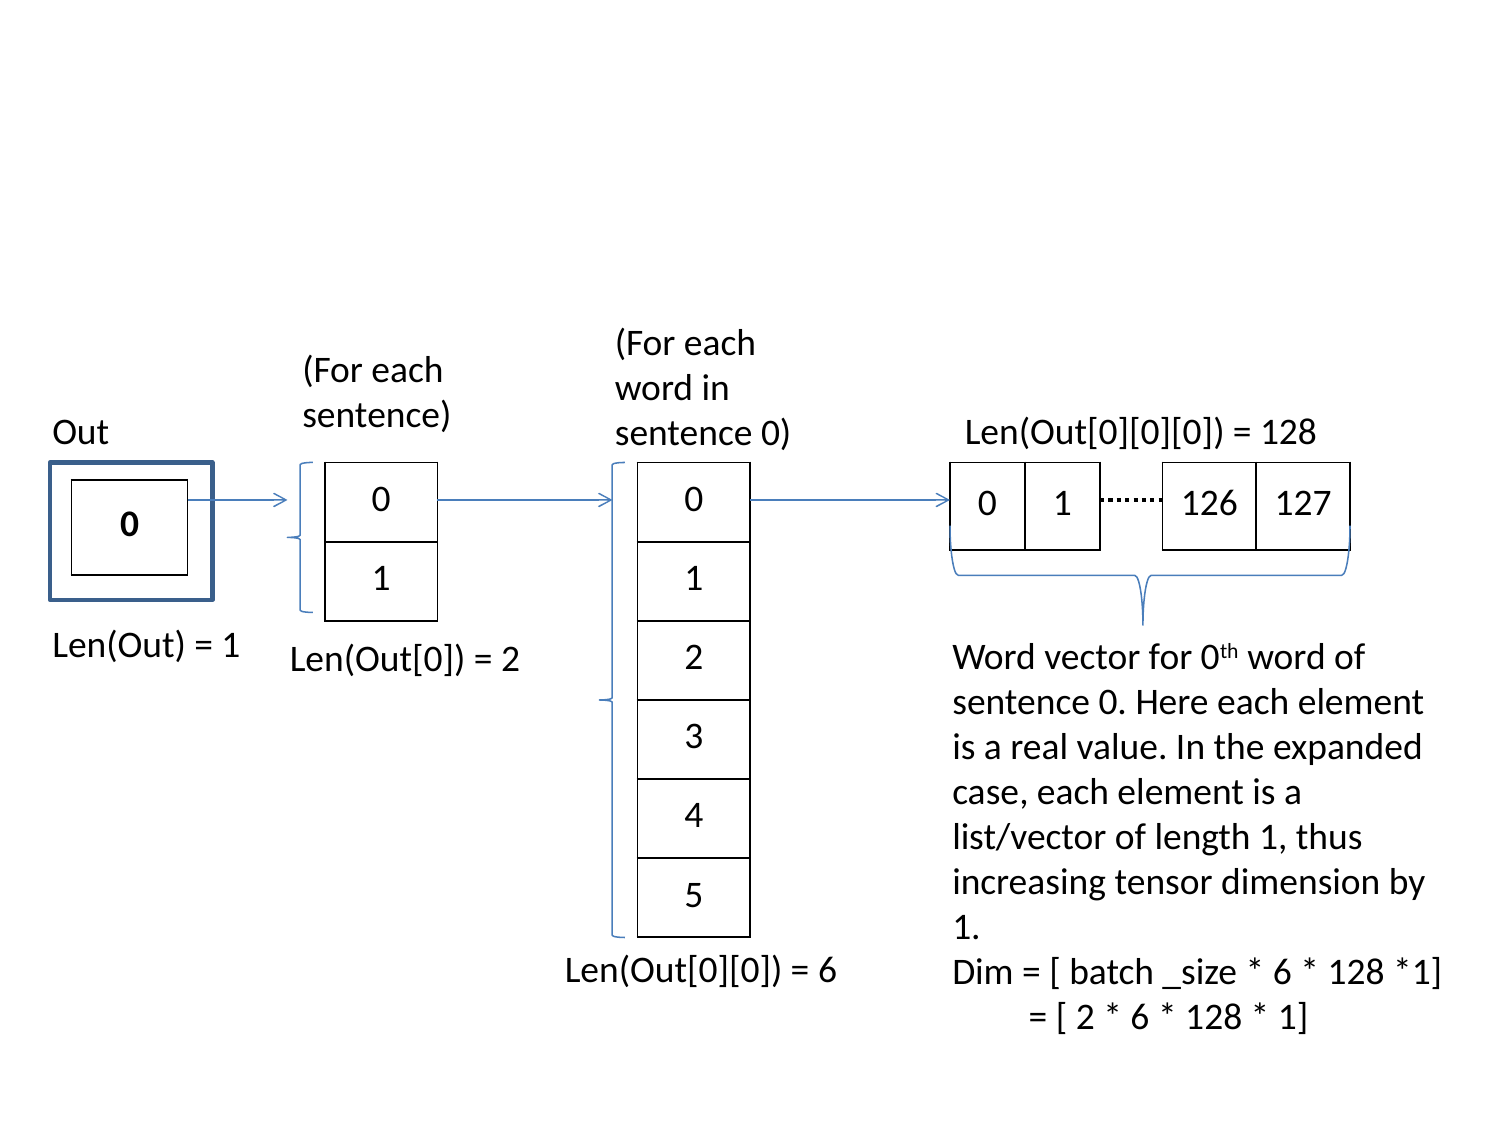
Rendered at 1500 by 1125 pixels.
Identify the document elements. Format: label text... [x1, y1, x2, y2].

table_header 126 [1163, 463, 1255, 525]
text_box [949, 525, 1351, 624]
text_box Word vector for 0th word of sentence 0. Here each element is a real value. In the expanded case, each element is a list/vector of length 1, thus increasing tensor dimension by 1. Dim = [ batch _size * 6 * 128 *1] = [ 2 * 6 * 128 * 1] [937, 624, 1463, 1045]
text_box Len(Out) = 1 [37, 612, 275, 673]
table_cell 2 [638, 622, 749, 699]
text_box [286, 461, 313, 614]
table_cell 4 [638, 780, 749, 857]
table_cell 1 [326, 543, 437, 620]
text_box [598, 461, 626, 939]
table_cell 5 [638, 859, 749, 936]
table_header 0 [326, 463, 437, 541]
text_box [48, 460, 215, 602]
text_box Len(Out[0][0]) = 6 [549, 937, 875, 998]
text_box Len(Out[0]) = 2 [275, 626, 538, 687]
table_header 0 [638, 463, 749, 541]
table_cell 1 [638, 543, 749, 620]
table_cell 3 [638, 701, 749, 778]
text_box Len(Out[0][0][0]) = 128 [950, 399, 1350, 460]
text_box (For each word in sentence 0) [599, 310, 838, 461]
table_header 1 [1026, 463, 1099, 525]
table_header 0 [951, 463, 1024, 525]
text_box Out [37, 399, 138, 460]
table_header 0 [72, 481, 187, 574]
text_box (For each sentence) [287, 337, 475, 443]
table_header 127 [1257, 463, 1349, 525]
